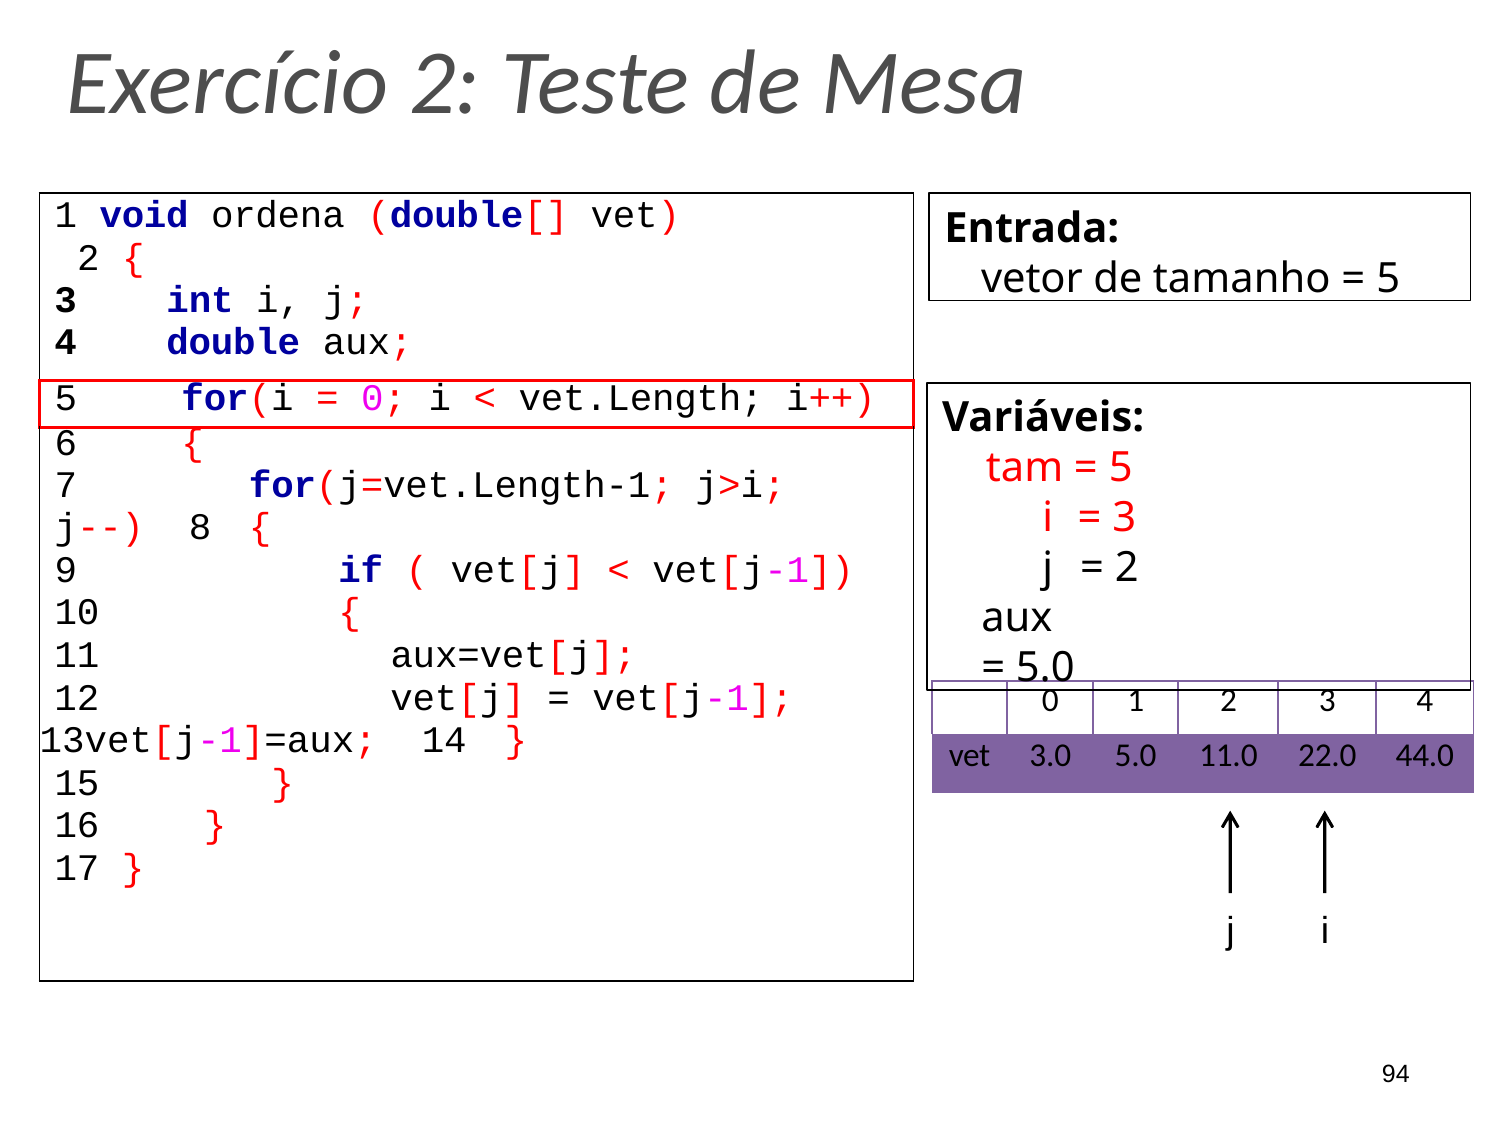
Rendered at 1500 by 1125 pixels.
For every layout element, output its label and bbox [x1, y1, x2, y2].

table_header [1279, 691, 1375, 734]
table_header [1179, 691, 1277, 734]
table_cell [41, 382, 912, 426]
table_cell [40, 429, 913, 980]
table_header [1008, 691, 1092, 734]
text_box [1315, 810, 1334, 894]
text_box [1318, 903, 1332, 951]
table_cell [932, 734, 1474, 793]
title [64, 20, 1042, 211]
table_header [40, 194, 913, 379]
text_box [1224, 903, 1237, 951]
text_box [929, 192, 1471, 301]
table_header [1094, 691, 1177, 734]
slide_number [1375, 1057, 1417, 1125]
text_box [1221, 810, 1240, 894]
table_header [1377, 682, 1473, 734]
text_box [927, 382, 1471, 691]
table_header [933, 691, 1006, 734]
